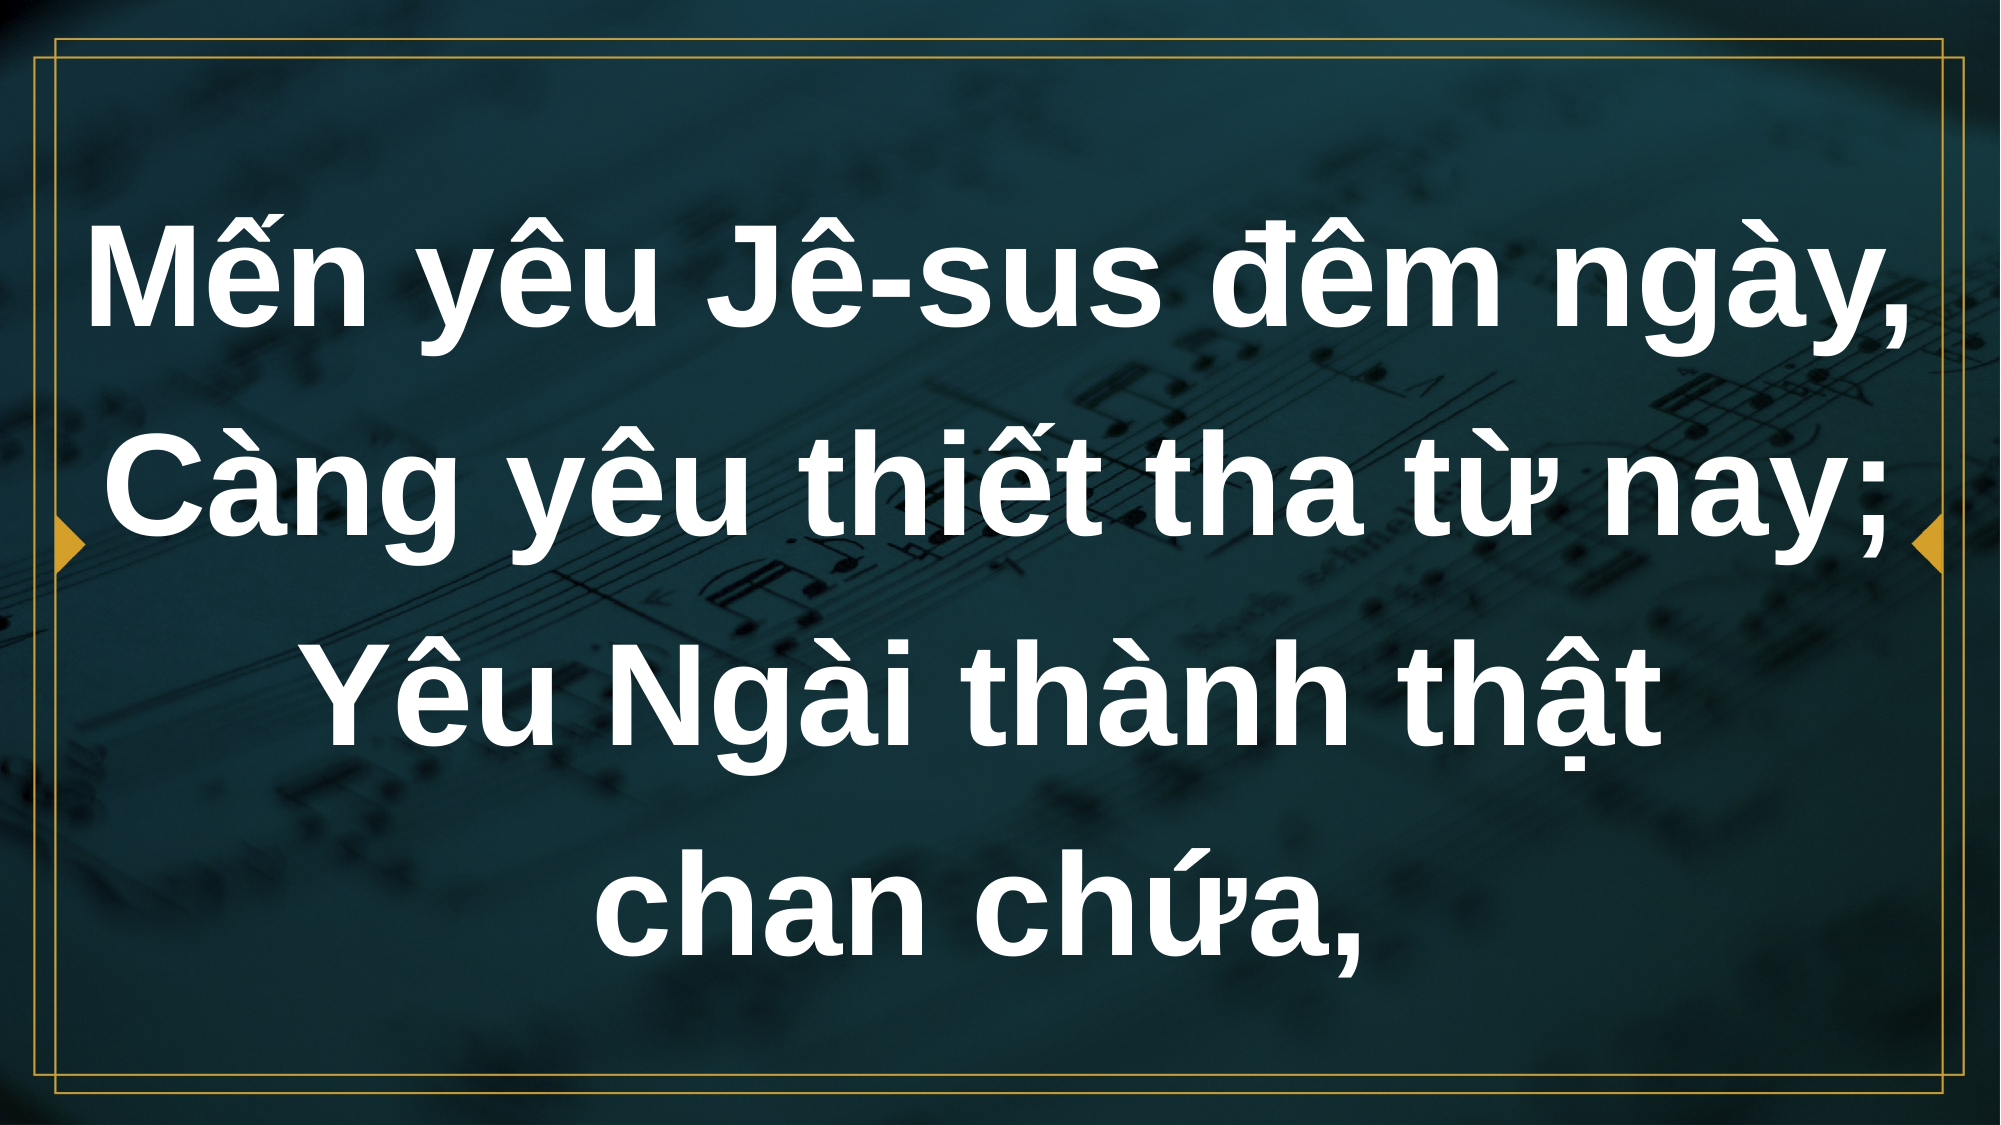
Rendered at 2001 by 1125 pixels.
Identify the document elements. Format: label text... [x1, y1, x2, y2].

title Mến yêu Jê-sus đêm ngày, Càng yêu thiết tha từ nay; Yêu Ngài thành thật chan chứa, [55, 53, 1945, 1077]
picture [0, 0, 2000, 1125]
